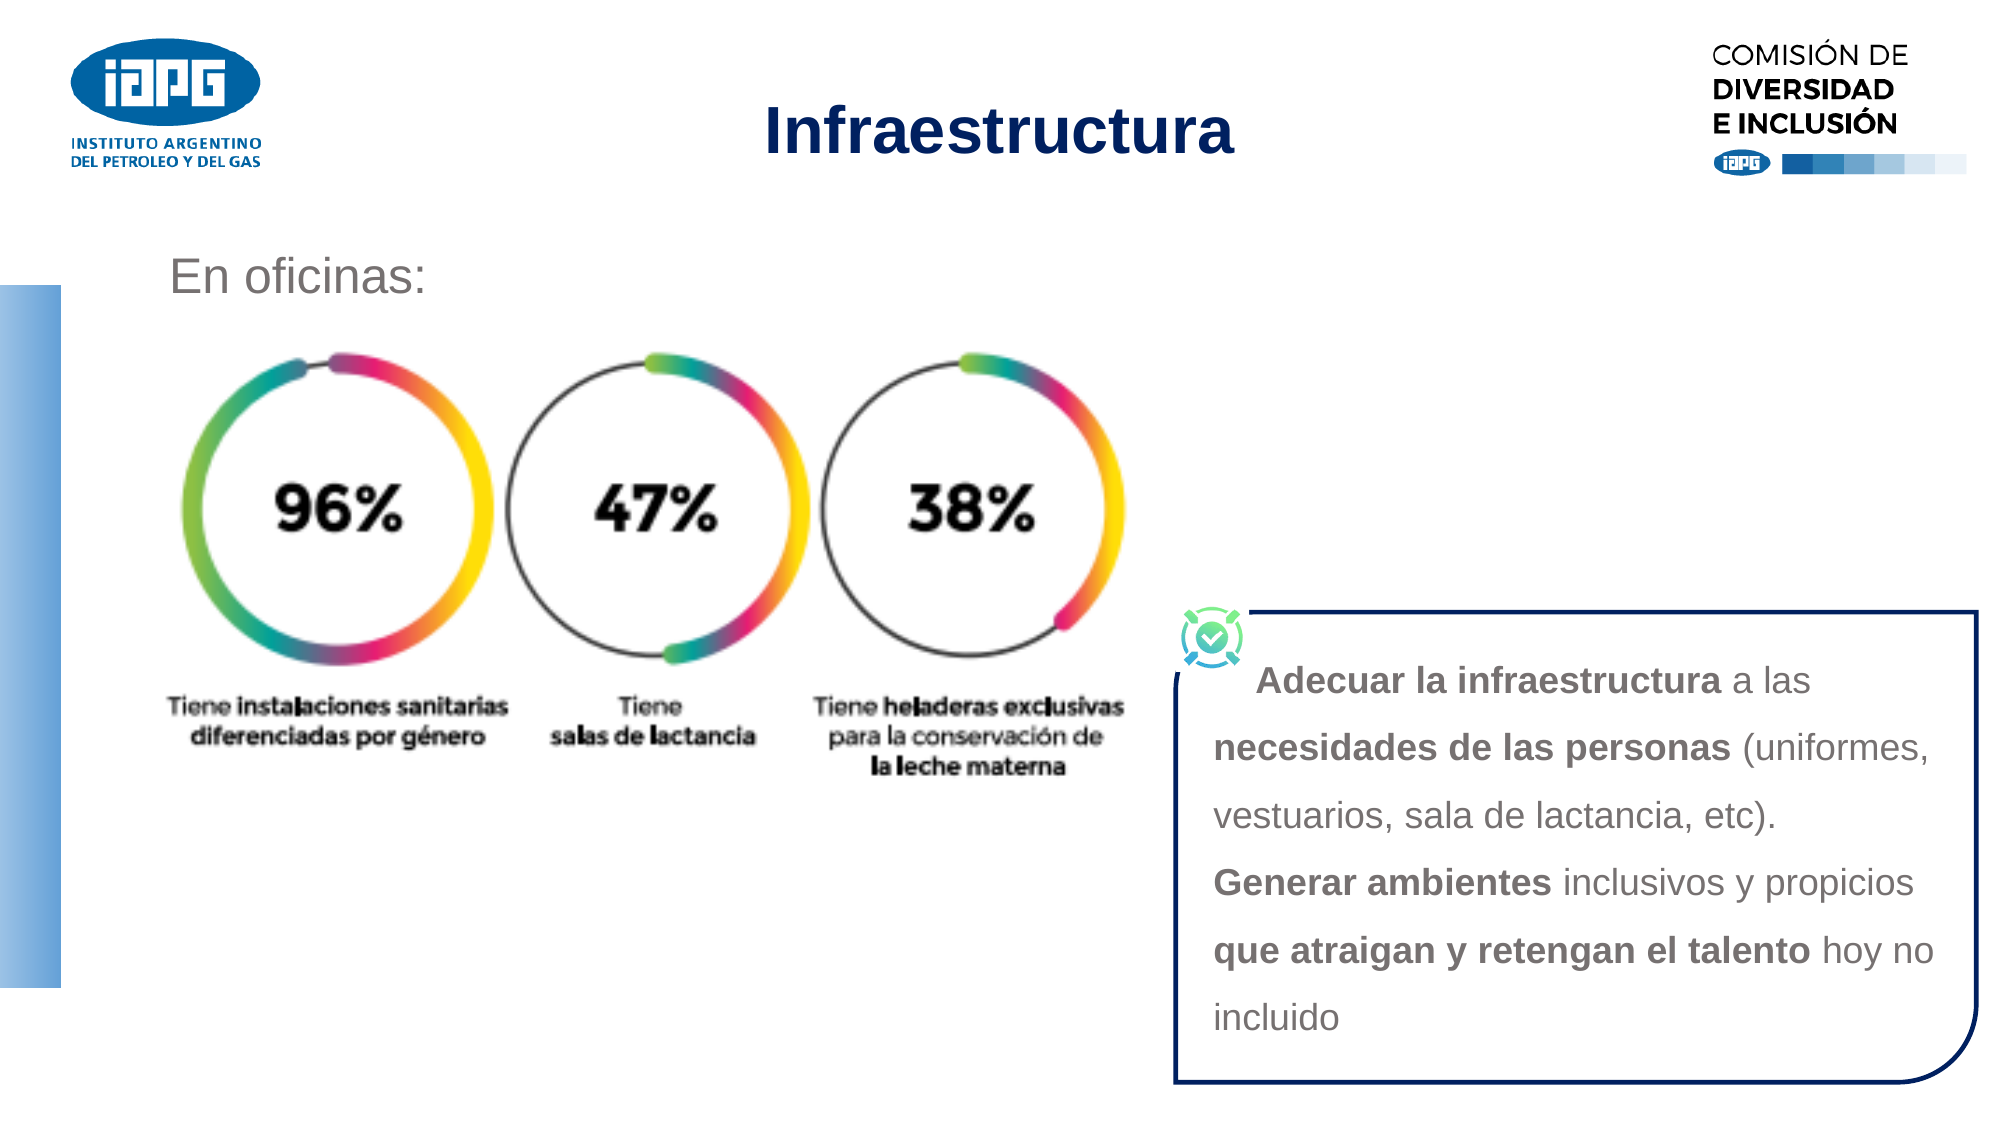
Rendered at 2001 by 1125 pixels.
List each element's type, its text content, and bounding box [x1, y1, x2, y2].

text_box Infraestructura [560, 88, 1440, 164]
text_box Adecuar la infraestructura a las necesidades de las personas (uniformes, vestuarios, sala de lactancia, etc). Generar ambientes inclusivos y propicios que atraigan y retengan el talento hoy no incluido [1174, 611, 1978, 1084]
picture [142, 312, 1161, 813]
text_box En oficinas: [73, 236, 523, 312]
text_box [0, 285, 62, 988]
picture [0, 0, 2000, 209]
picture [1175, 601, 1250, 672]
